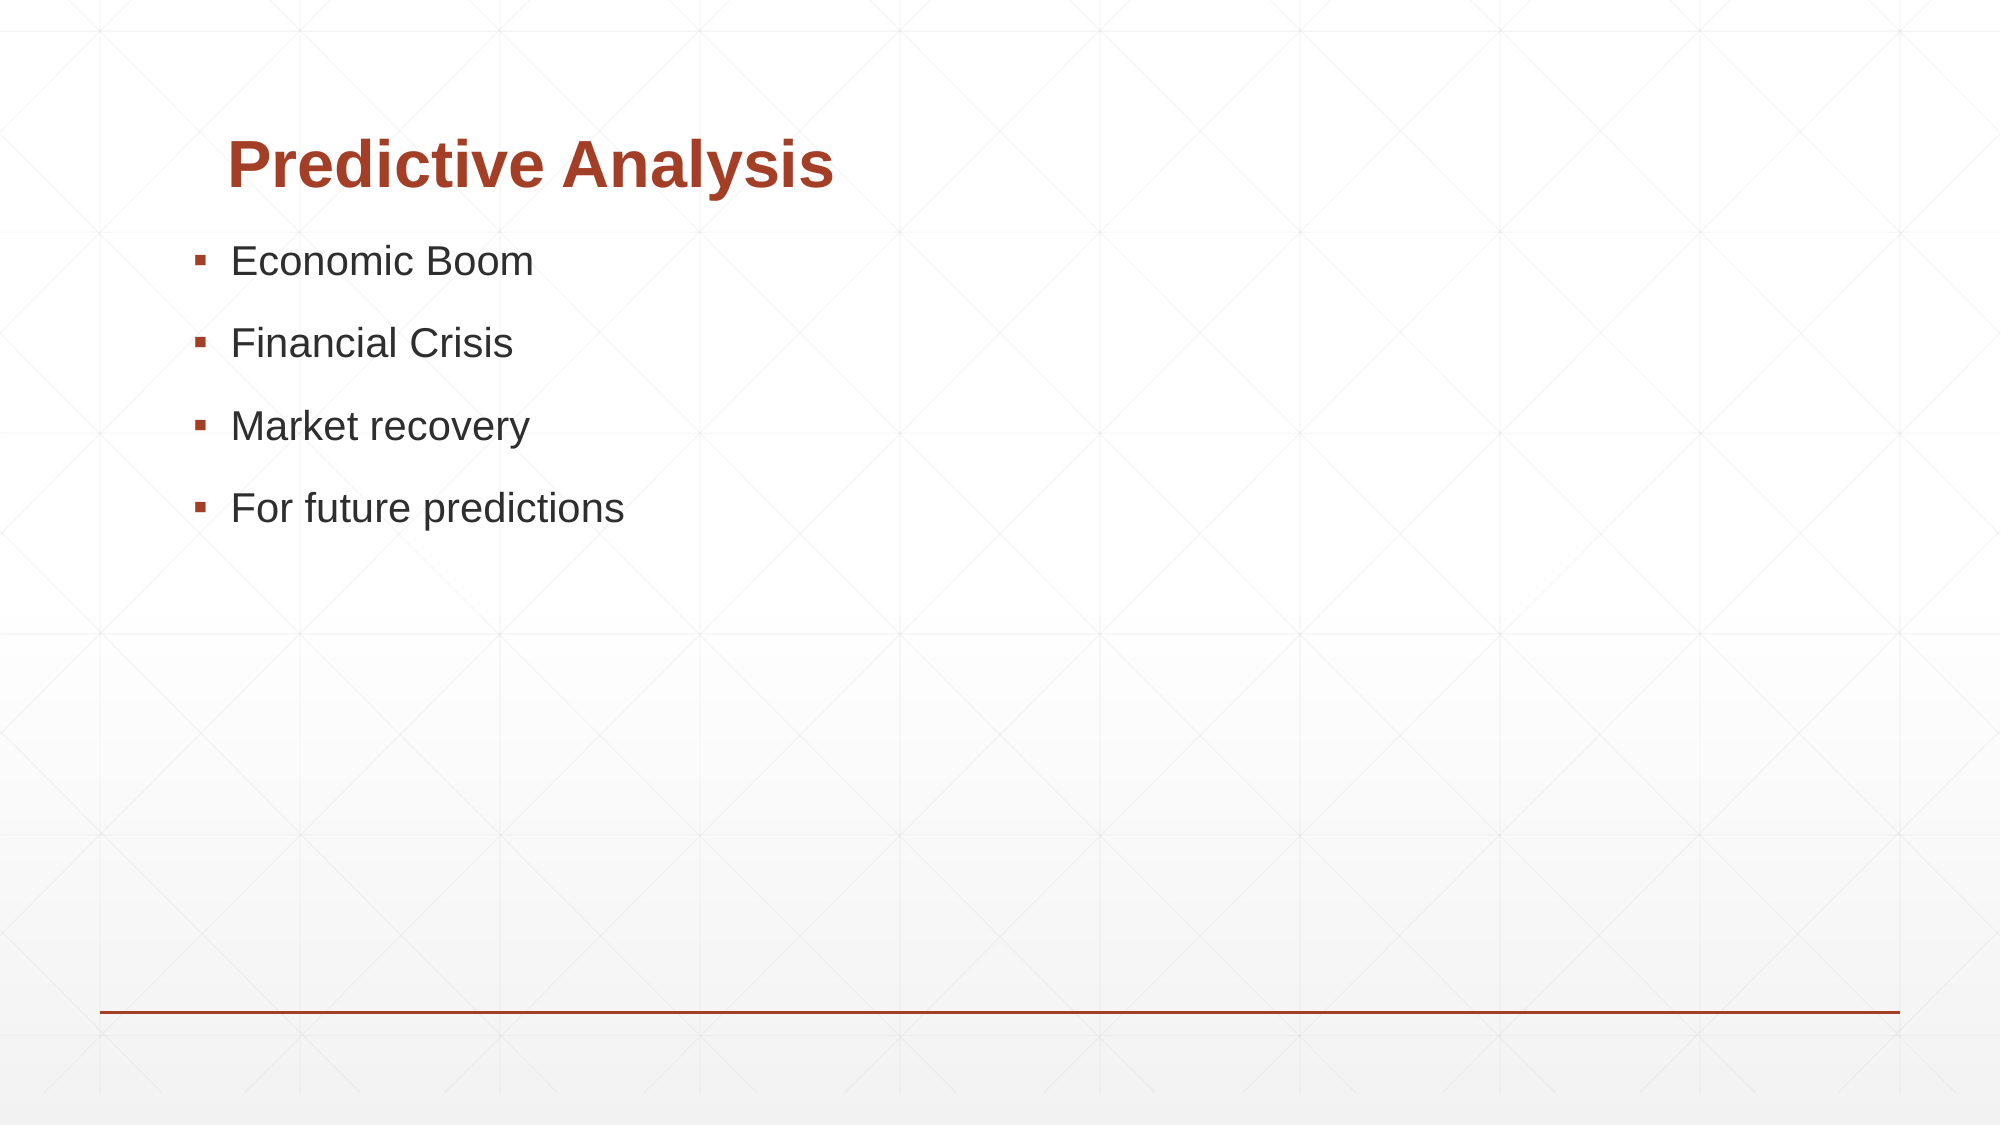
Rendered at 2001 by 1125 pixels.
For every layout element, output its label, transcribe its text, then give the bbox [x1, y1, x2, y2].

title Predictive Analysis [212, 82, 1788, 210]
list Economic Boom Financial Crisis Market recovery For future predictions [178, 231, 1754, 857]
